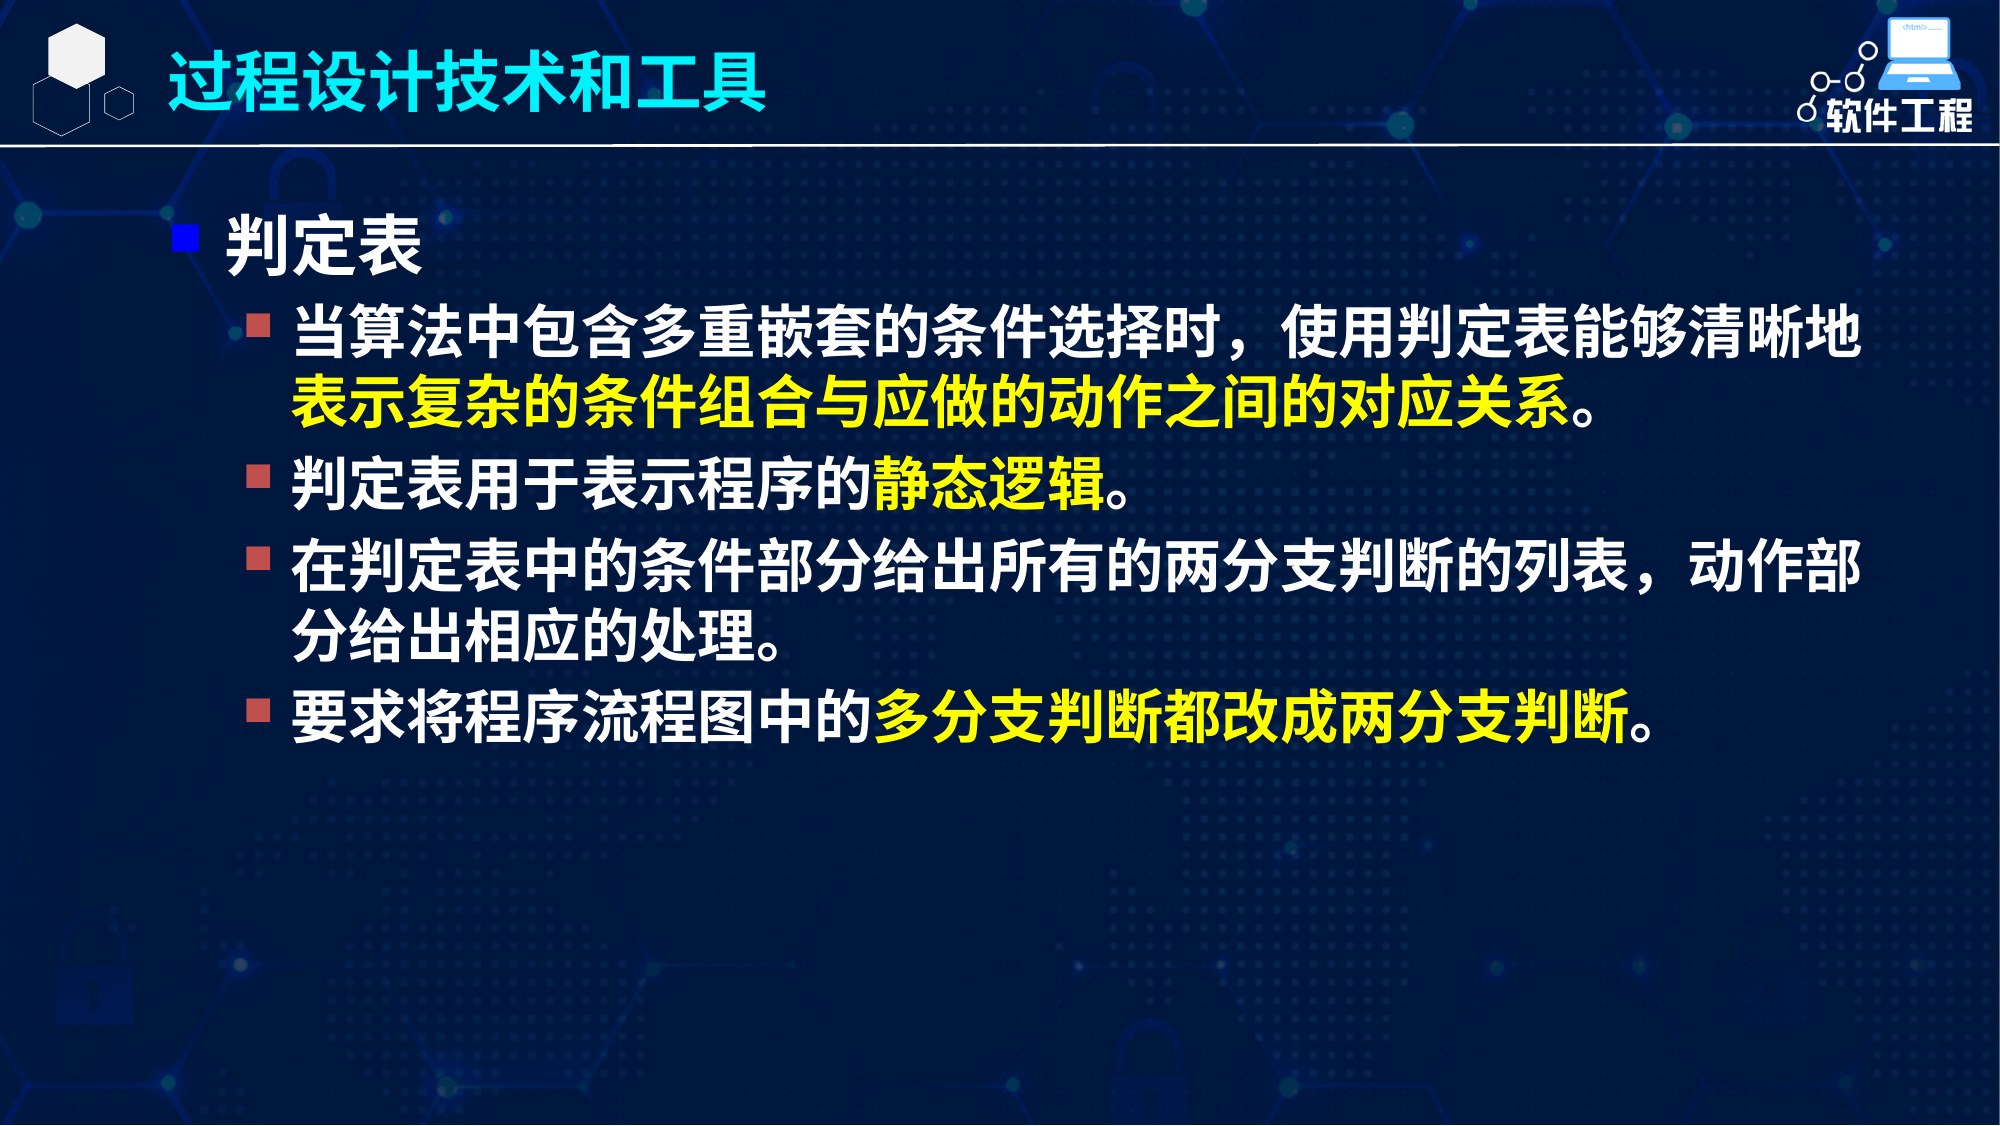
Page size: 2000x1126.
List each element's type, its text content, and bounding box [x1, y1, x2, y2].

picture [0, 0, 2000, 145]
text_box 过程设计技术和工具 [153, 21, 1750, 138]
picture [0, 146, 2000, 1125]
list 判定表 当算法中包含多重嵌套的条件选择时，使用判定表能够清晰地表示复杂的条件组合与应做的动作之间的对应关系。 判定表用于表示程序的静态逻辑。 在判定表中的条件部分给出所有的两分支判断的列表，动作部分给出相应的处理。 要求将程序流程图中的多分支判断都改成两分支判断。 [153, 196, 1933, 1071]
